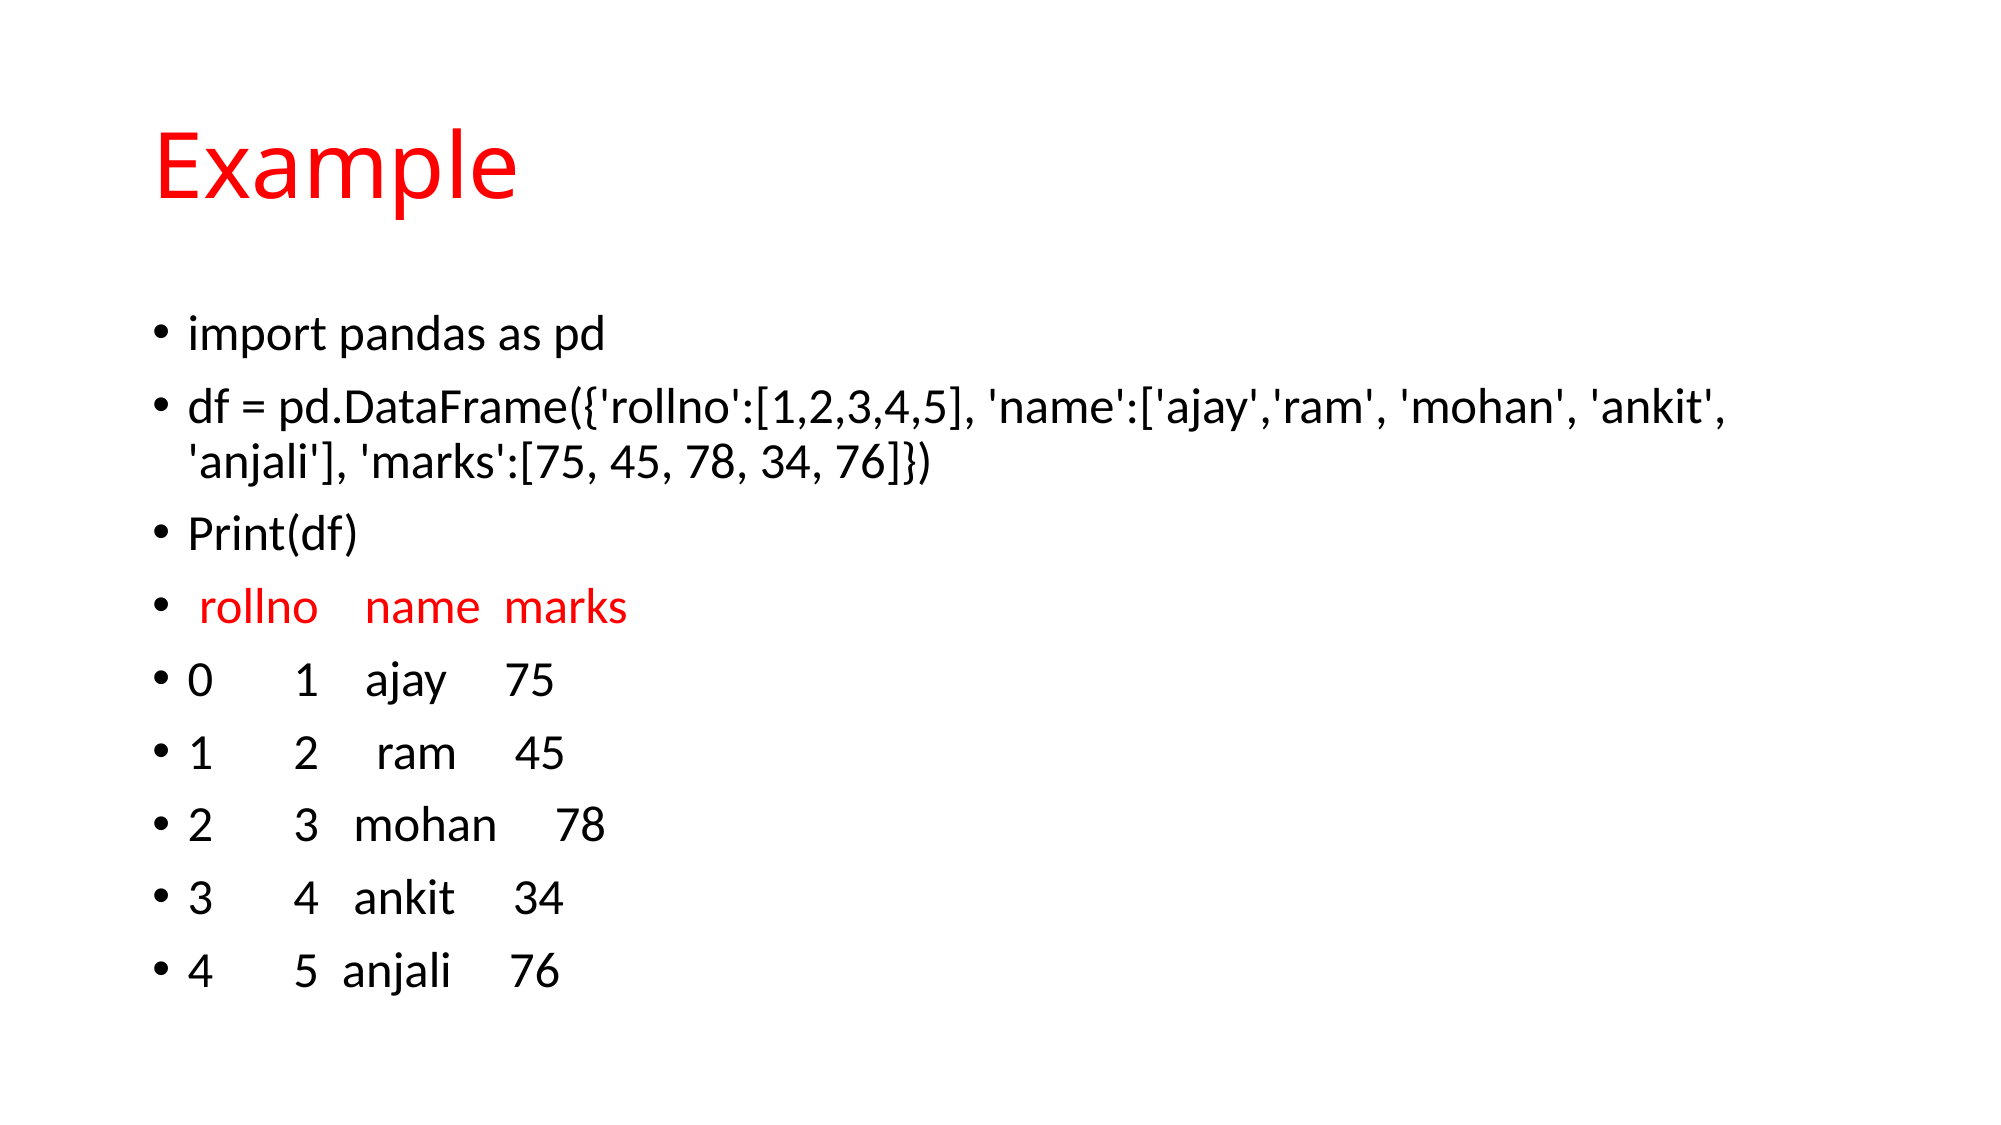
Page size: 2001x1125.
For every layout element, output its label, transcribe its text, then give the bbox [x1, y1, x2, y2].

list import pandas as pd df = pd.DataFrame({'rollno':[1,2,3,4,5], 'name':['ajay','ram', 'mohan', 'ankit', 'anjali'], 'marks':[75, 45, 78, 34, 76]}) Print(df) rollno name marks 0 1 ajay 75 1 2 ram 45 2 3 mohan 78 3 4 ankit 34 4 5 anjali 76 [137, 299, 1863, 1014]
title Example [137, 59, 1863, 278]
